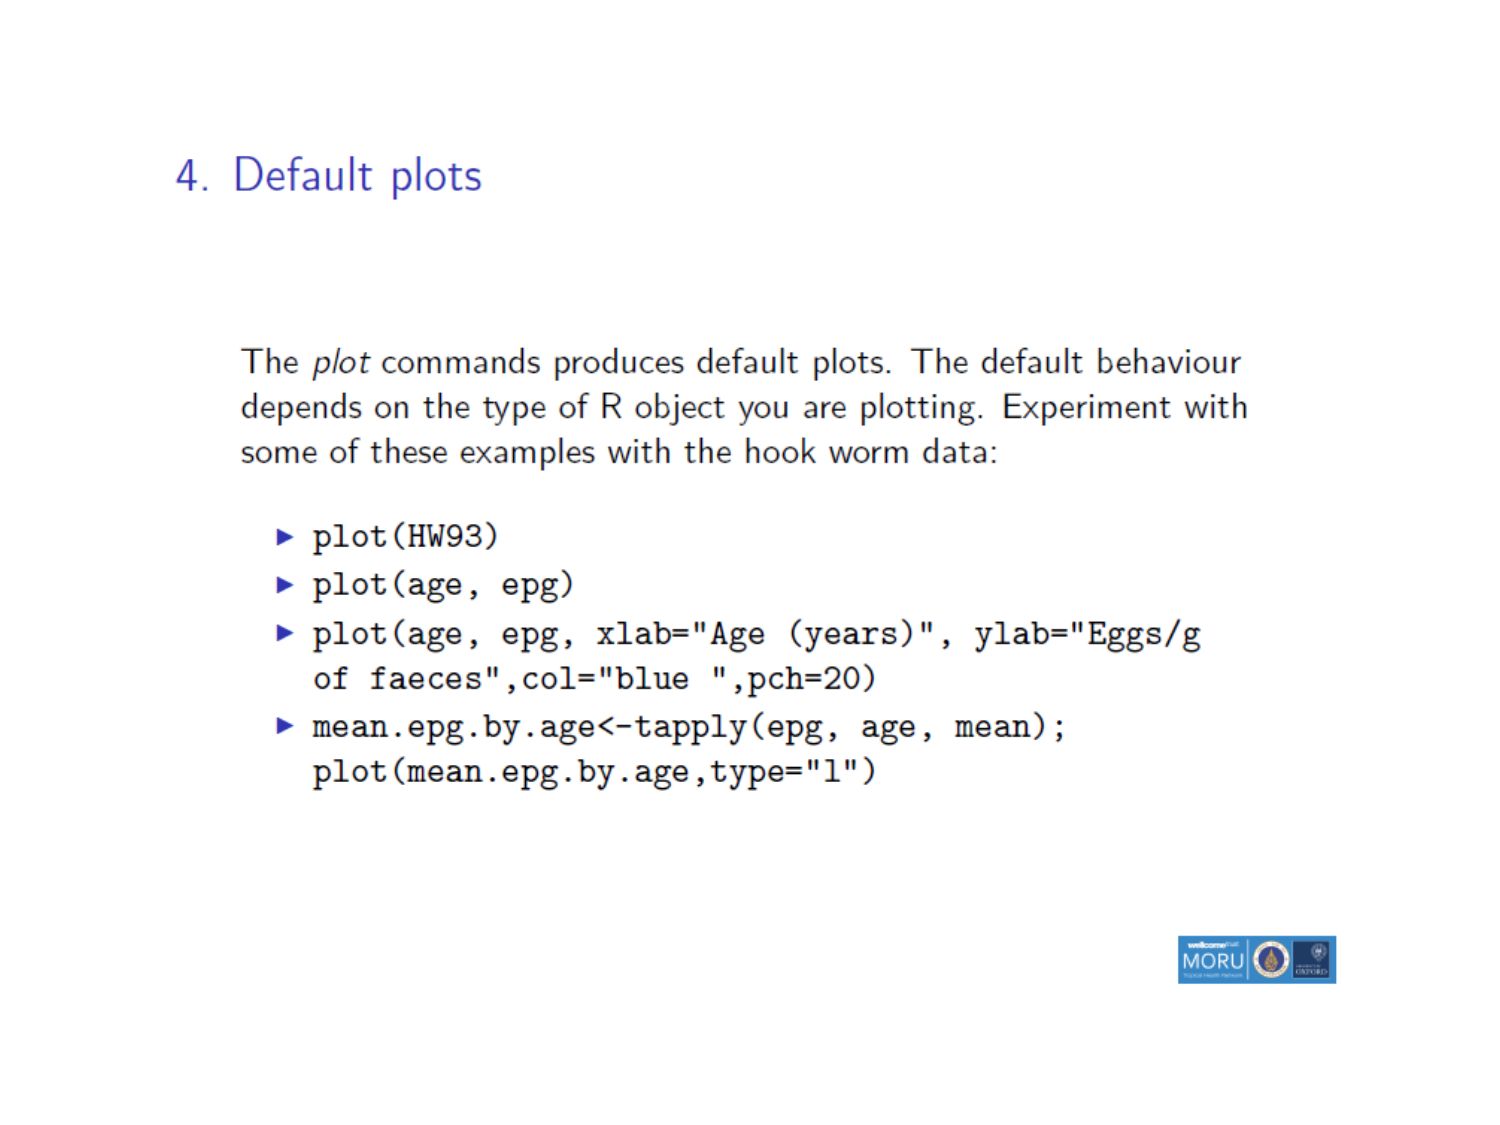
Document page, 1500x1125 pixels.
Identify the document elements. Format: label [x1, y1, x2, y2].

picture [161, 131, 1339, 994]
